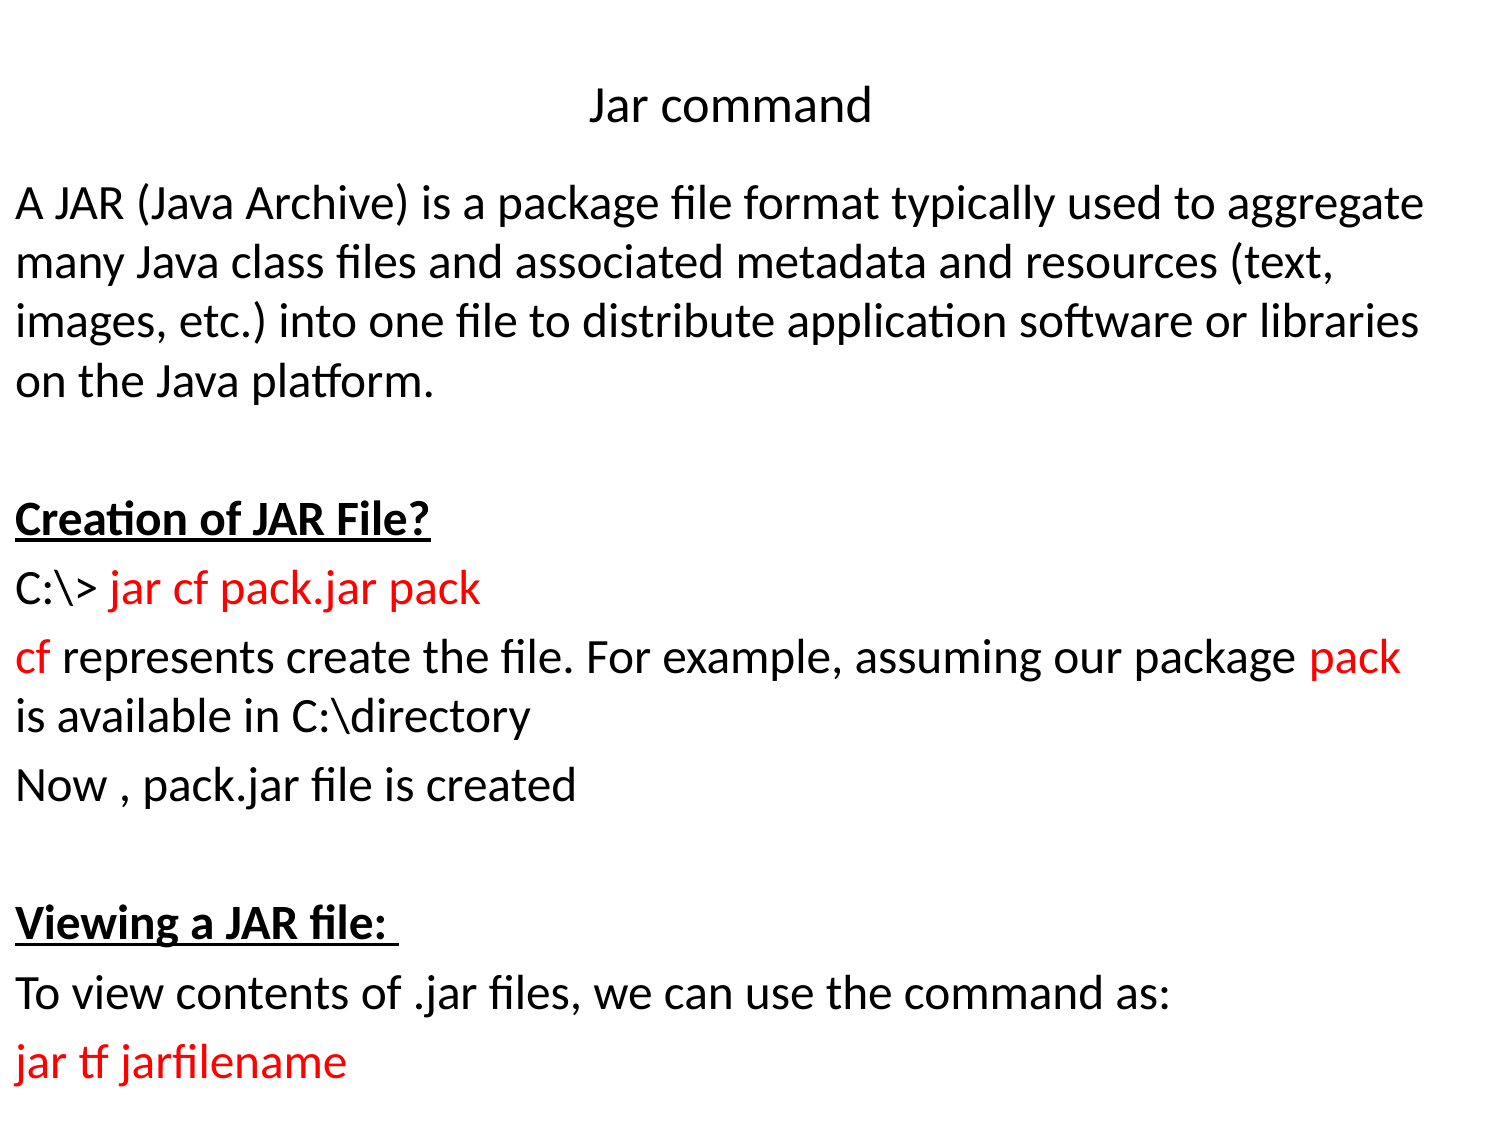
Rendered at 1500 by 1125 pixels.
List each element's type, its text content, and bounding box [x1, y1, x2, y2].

title Jar command [24, 62, 1438, 141]
subtitle A JAR (Java Archive) is a package file format typically used to aggregate many Java class files and associated metadata and resources (text, images, etc.) into one file to distribute application software or libraries on the Java platform. Creation of JAR File? C:\> jar cf pack.jar pack cf represents create the file. For example, assuming our package pack is available in C:\directory Now , pack.jar file is created Viewing a JAR file: To view contents of .jar files, we can use the command as: jar tf jarfilename [0, 162, 1450, 1100]
